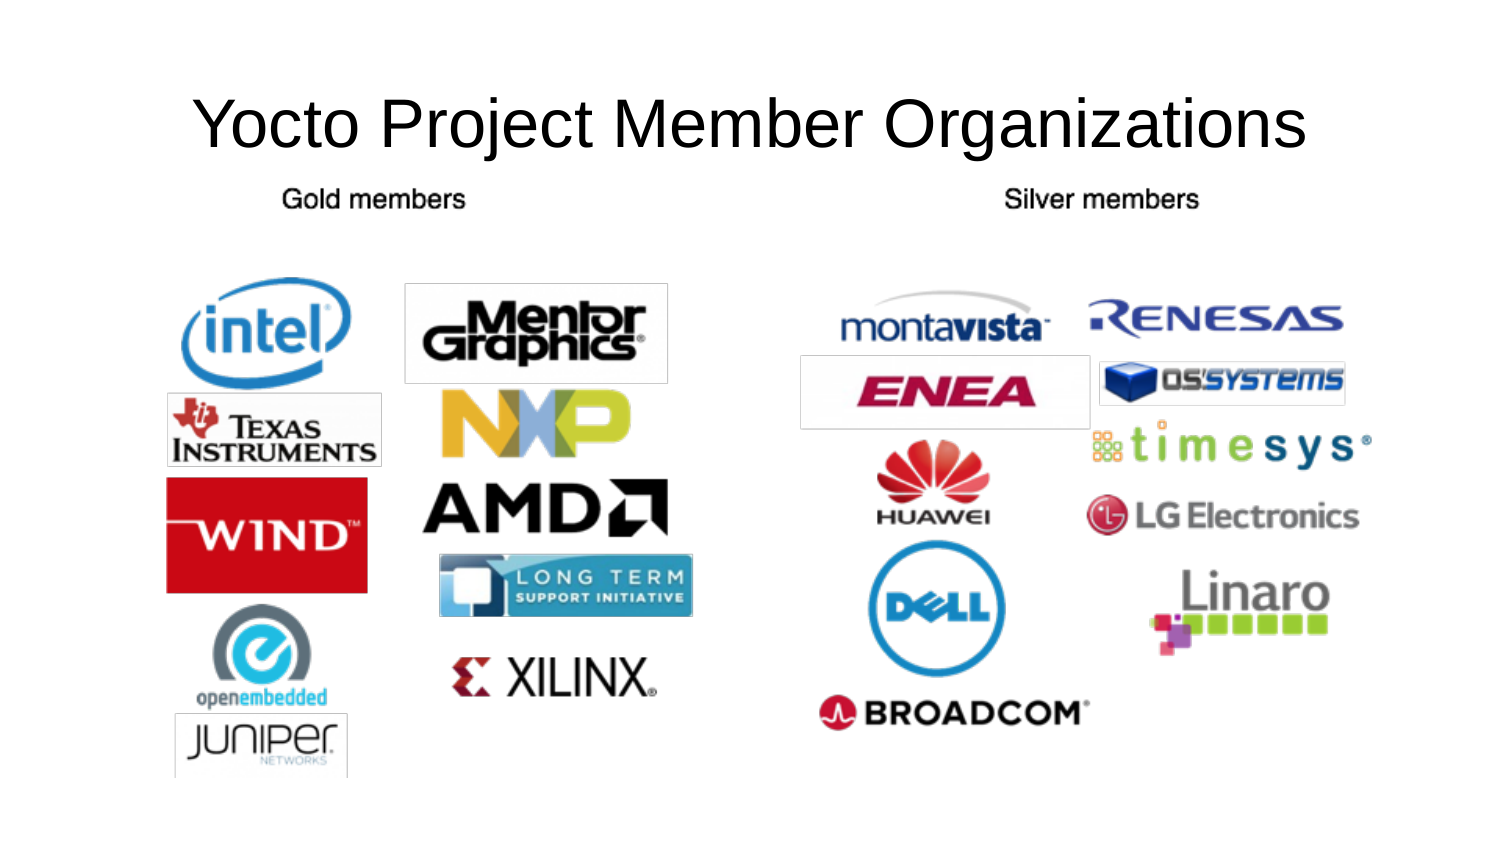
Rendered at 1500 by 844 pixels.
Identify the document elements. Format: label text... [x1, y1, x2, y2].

picture [166, 176, 1375, 779]
title Yocto Project Member Organizations [51, 72, 1449, 167]
